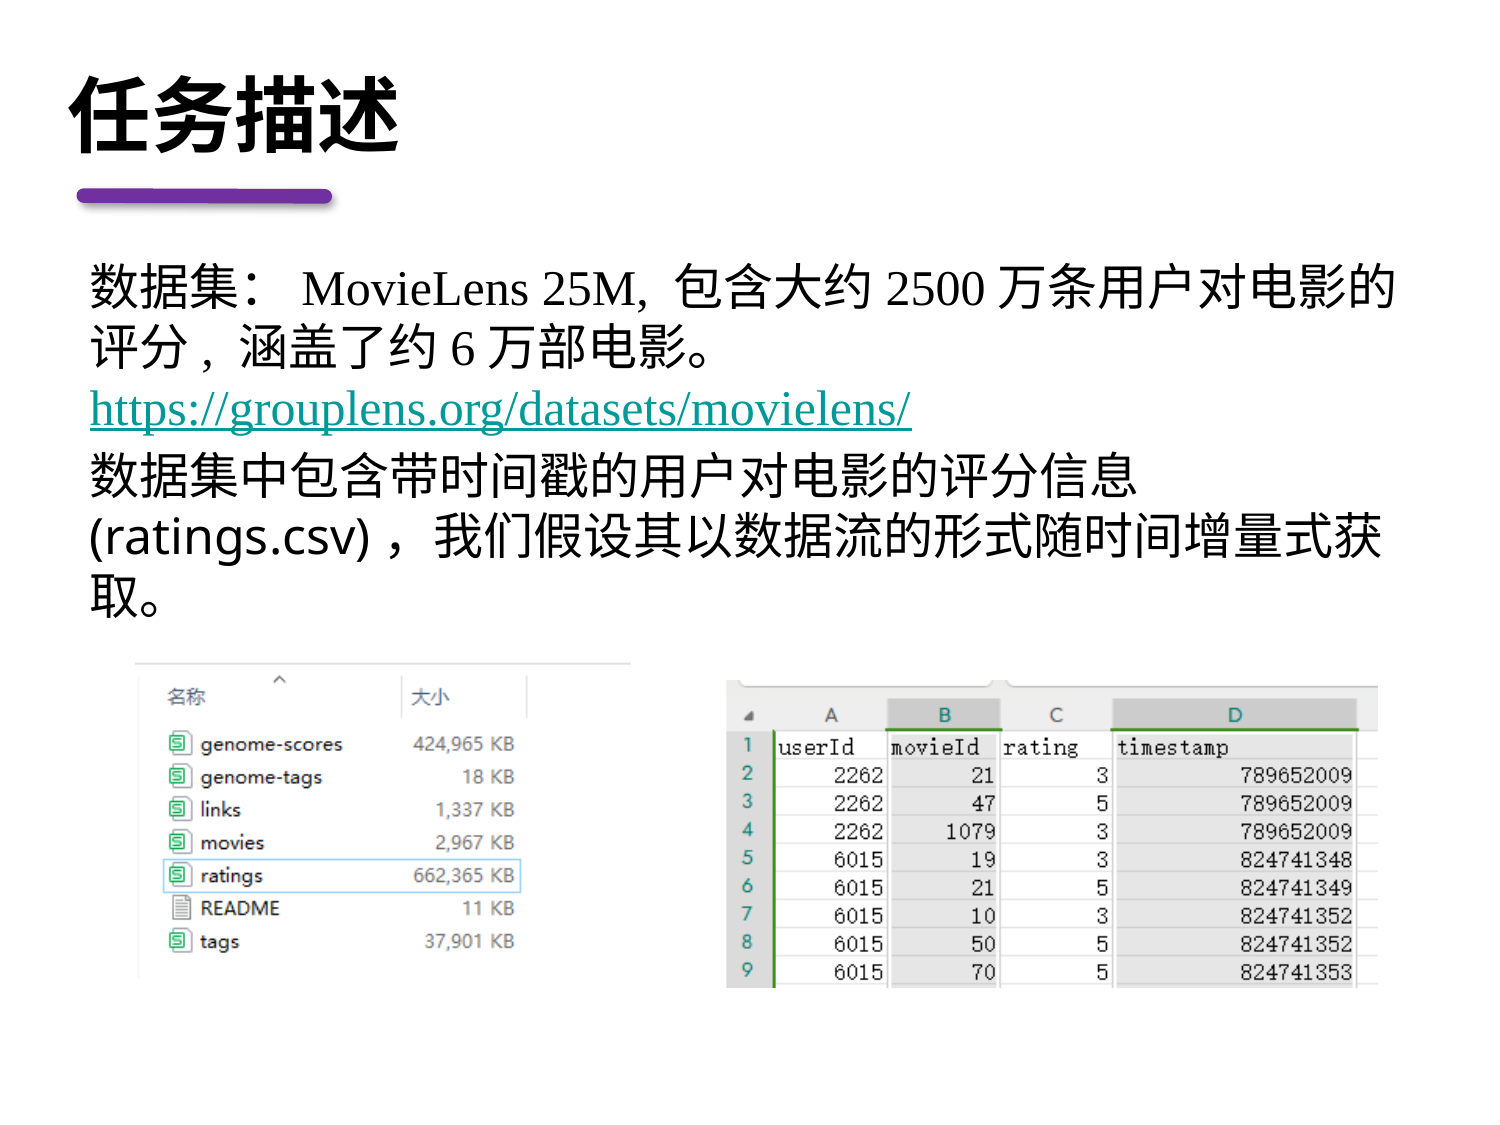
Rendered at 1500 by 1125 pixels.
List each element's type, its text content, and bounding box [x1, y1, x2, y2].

picture [135, 657, 631, 978]
picture [726, 680, 1378, 988]
title 任务描述 [52, 30, 932, 196]
subtitle 数据集：MovieLens 25M, 包含大约2500万条用户对电影的评分, 涵盖了约6万部电影。https://grouplens.org/datasets/movielens/ 数据集中包含带时间戳的用户对电影的评分信息(ratings.csv)，我们假设其以数据流的形式随时间增量式获取。 [74, 177, 1424, 1033]
